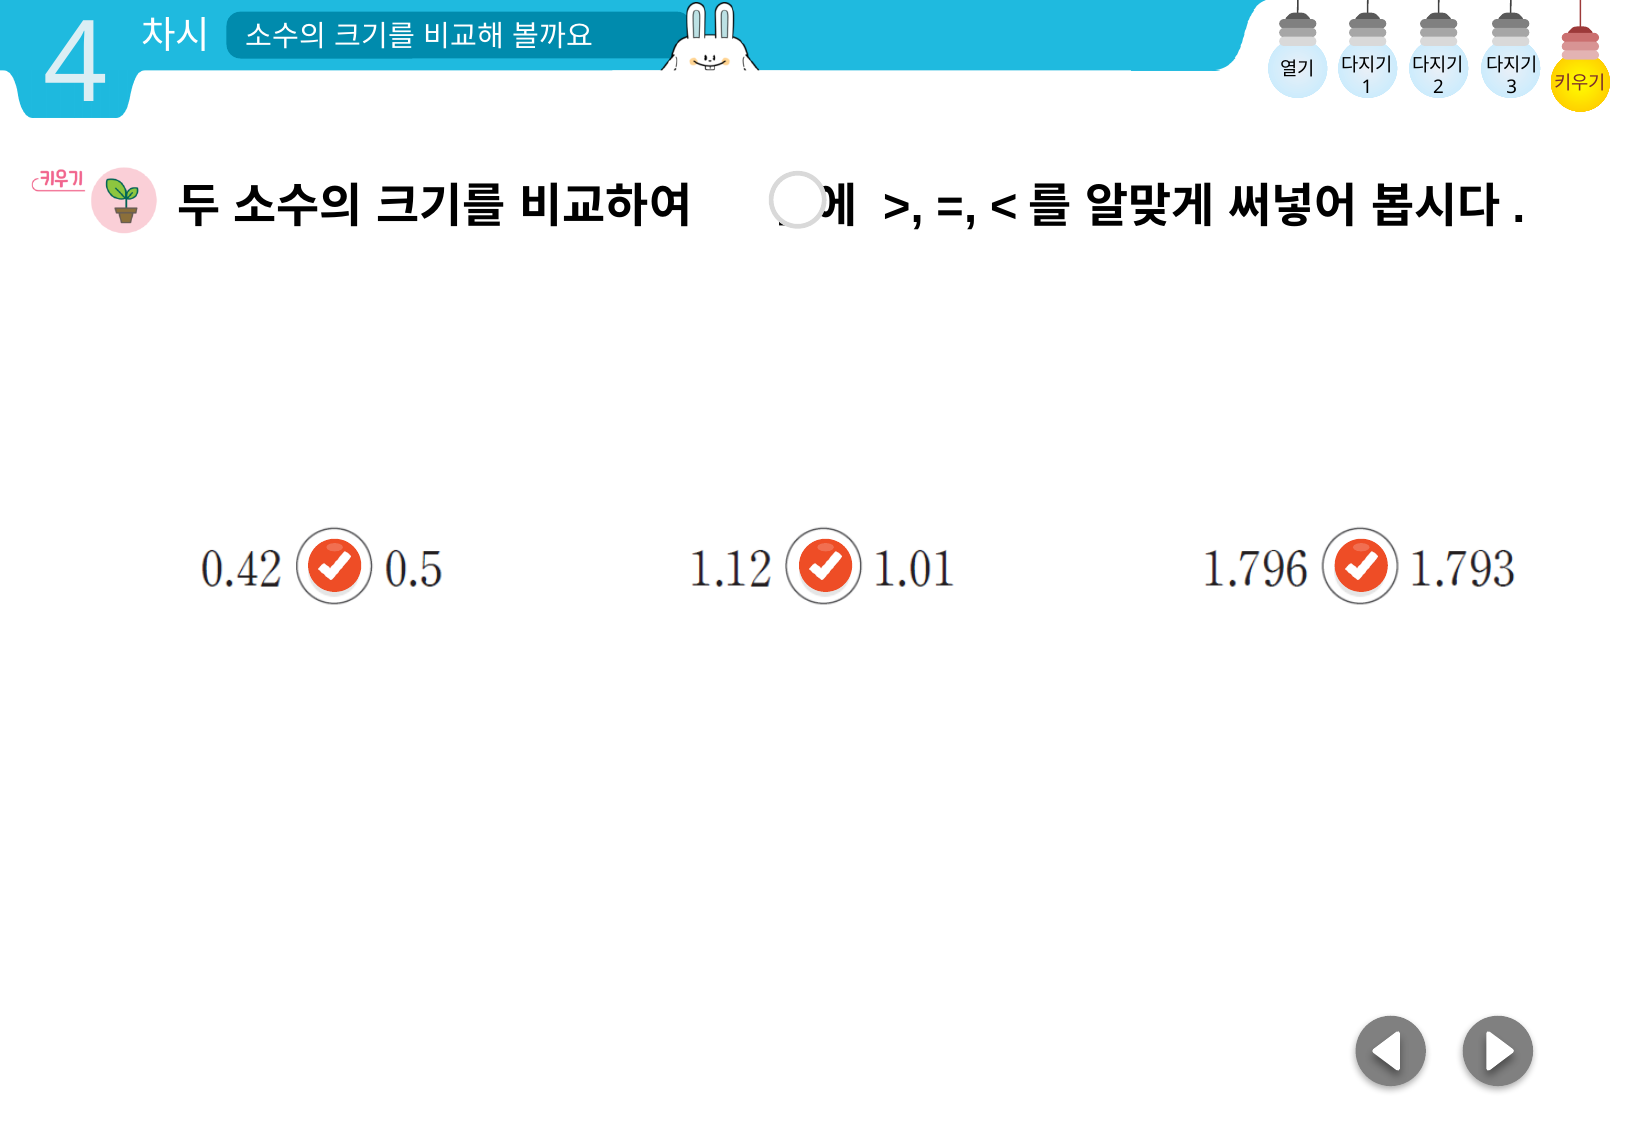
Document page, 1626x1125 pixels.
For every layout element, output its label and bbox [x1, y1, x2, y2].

picture [659, 2, 760, 70]
text_box [1334, 538, 1389, 593]
picture [3, 70, 145, 118]
picture [186, 519, 1523, 612]
text_box [1355, 1015, 1534, 1087]
text_box [798, 538, 853, 593]
text_box [307, 538, 362, 593]
text_box [21, 154, 1536, 309]
text_box [1131, 0, 1623, 112]
picture [55, 70, 84, 74]
